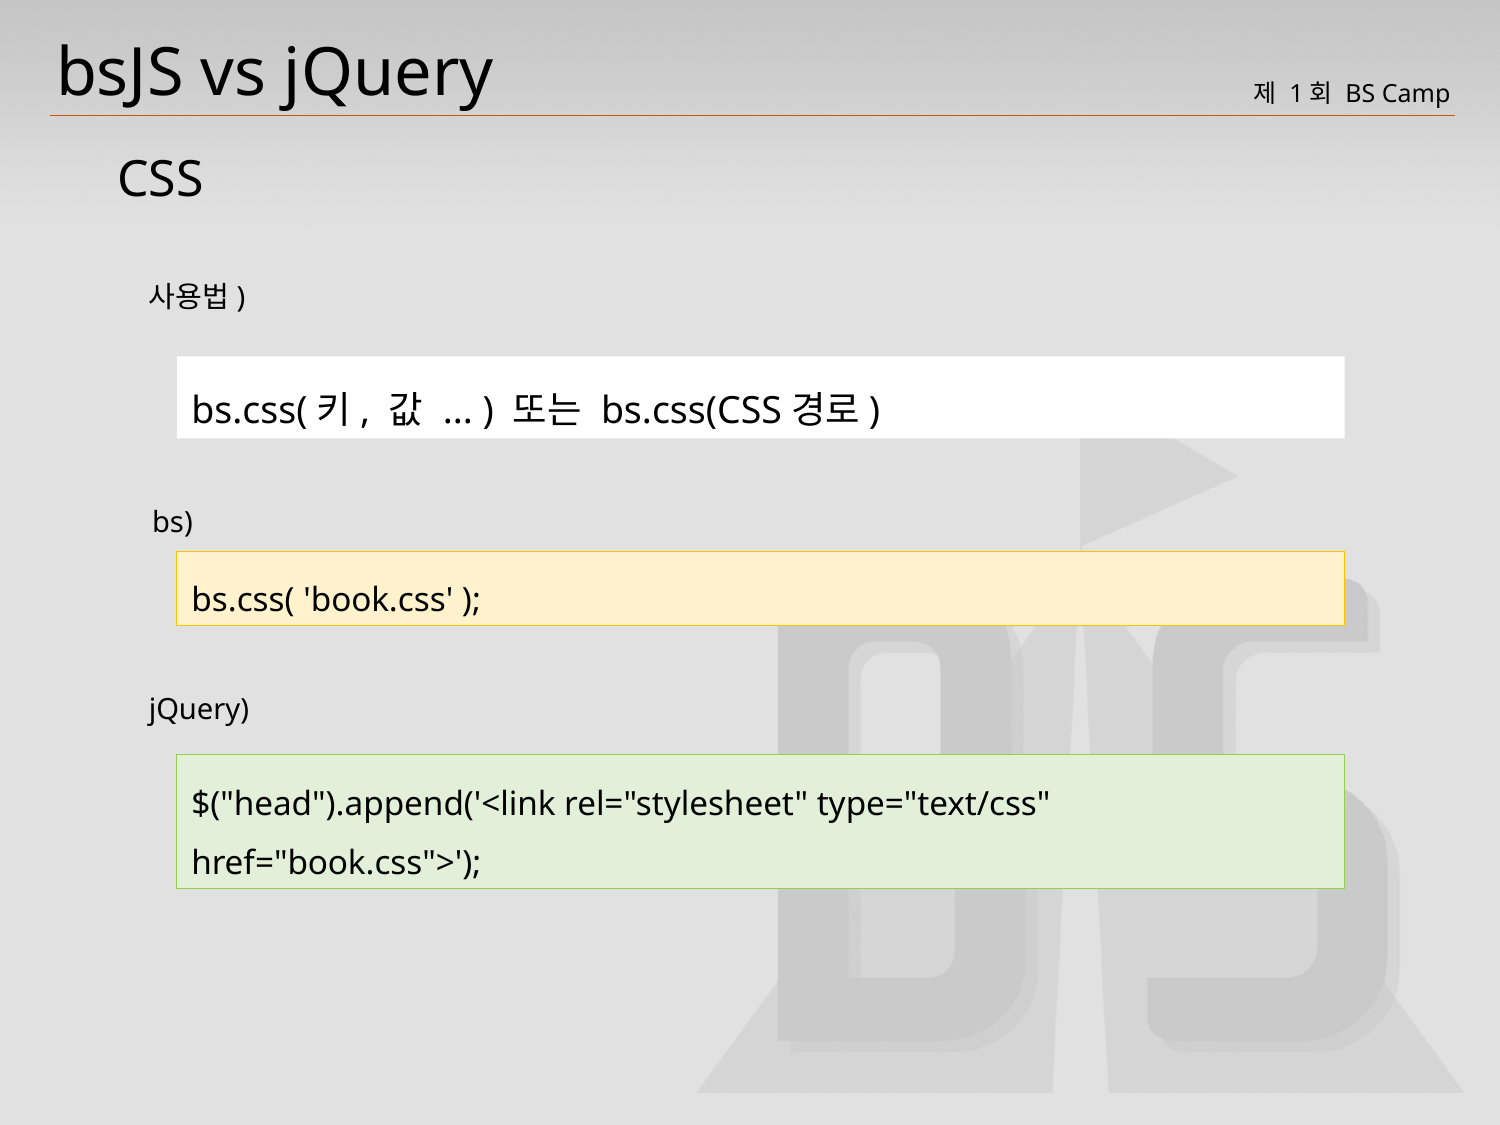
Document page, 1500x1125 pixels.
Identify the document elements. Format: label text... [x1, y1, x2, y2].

text_box bs.css( 'book.css' ); [176, 551, 1345, 626]
text_box bs) [137, 495, 208, 546]
text_box $("head").append('<link rel="stylesheet" type="text/css" href="book.css">'); [176, 754, 1345, 889]
text_box bs.css(키, 값 ... ) 또는 bs.css(CSS경로) [176, 356, 1345, 439]
list CSS [102, 145, 1397, 218]
list bsJS vs jQuery [41, 30, 1371, 126]
picture [0, 0, 1500, 1125]
text_box jQuery) [133, 682, 264, 733]
text_box 사용법) [133, 271, 261, 321]
